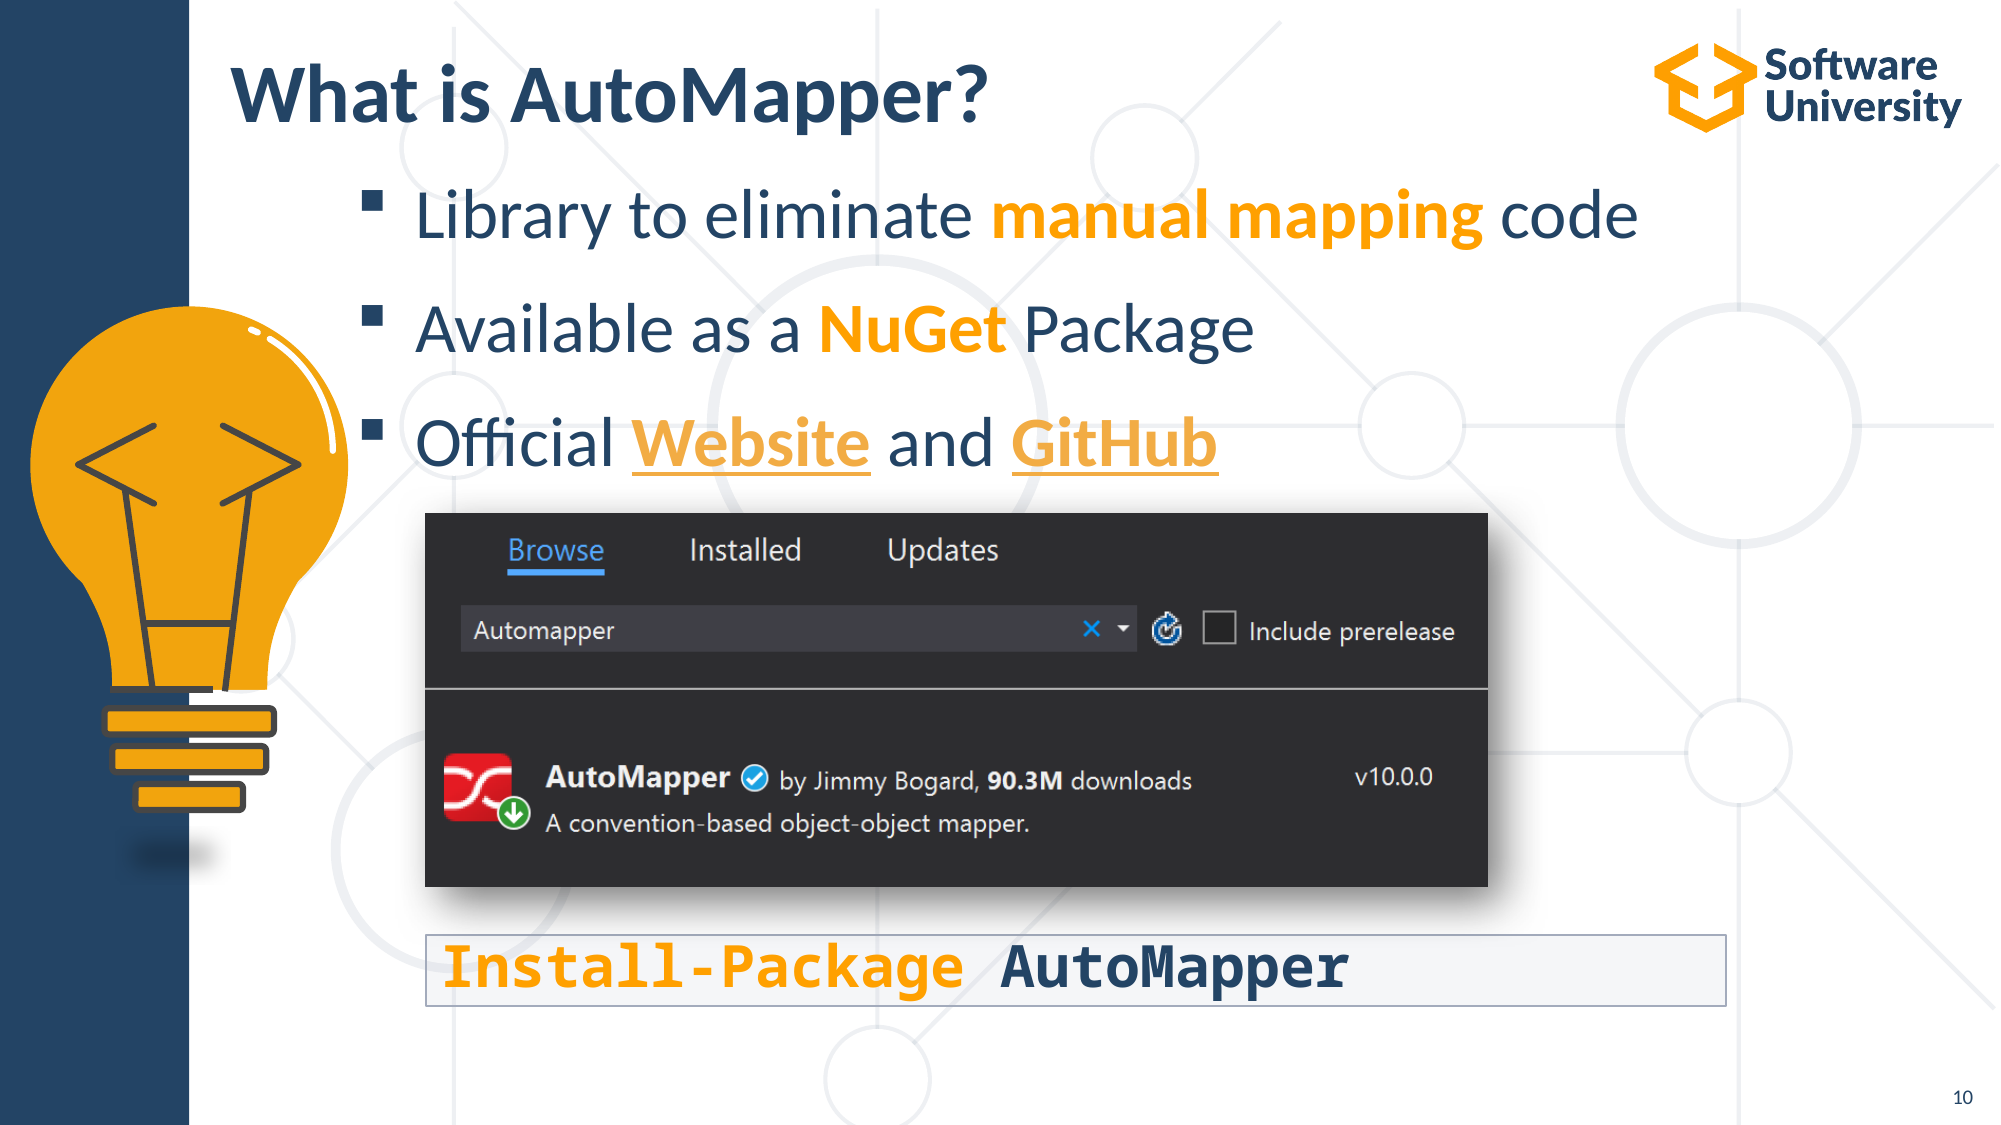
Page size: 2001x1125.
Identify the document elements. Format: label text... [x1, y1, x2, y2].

text_box Install-Package AutoMapper [425, 935, 1726, 1006]
text_box 10 [1927, 1067, 1989, 1117]
title What is AutoMapper? [212, 16, 1628, 162]
picture [425, 513, 1488, 887]
list Library to eliminate manual mapping code Available as a NuGet Package Official Website and GitHub [338, 157, 2000, 1068]
picture [1641, 31, 1973, 145]
